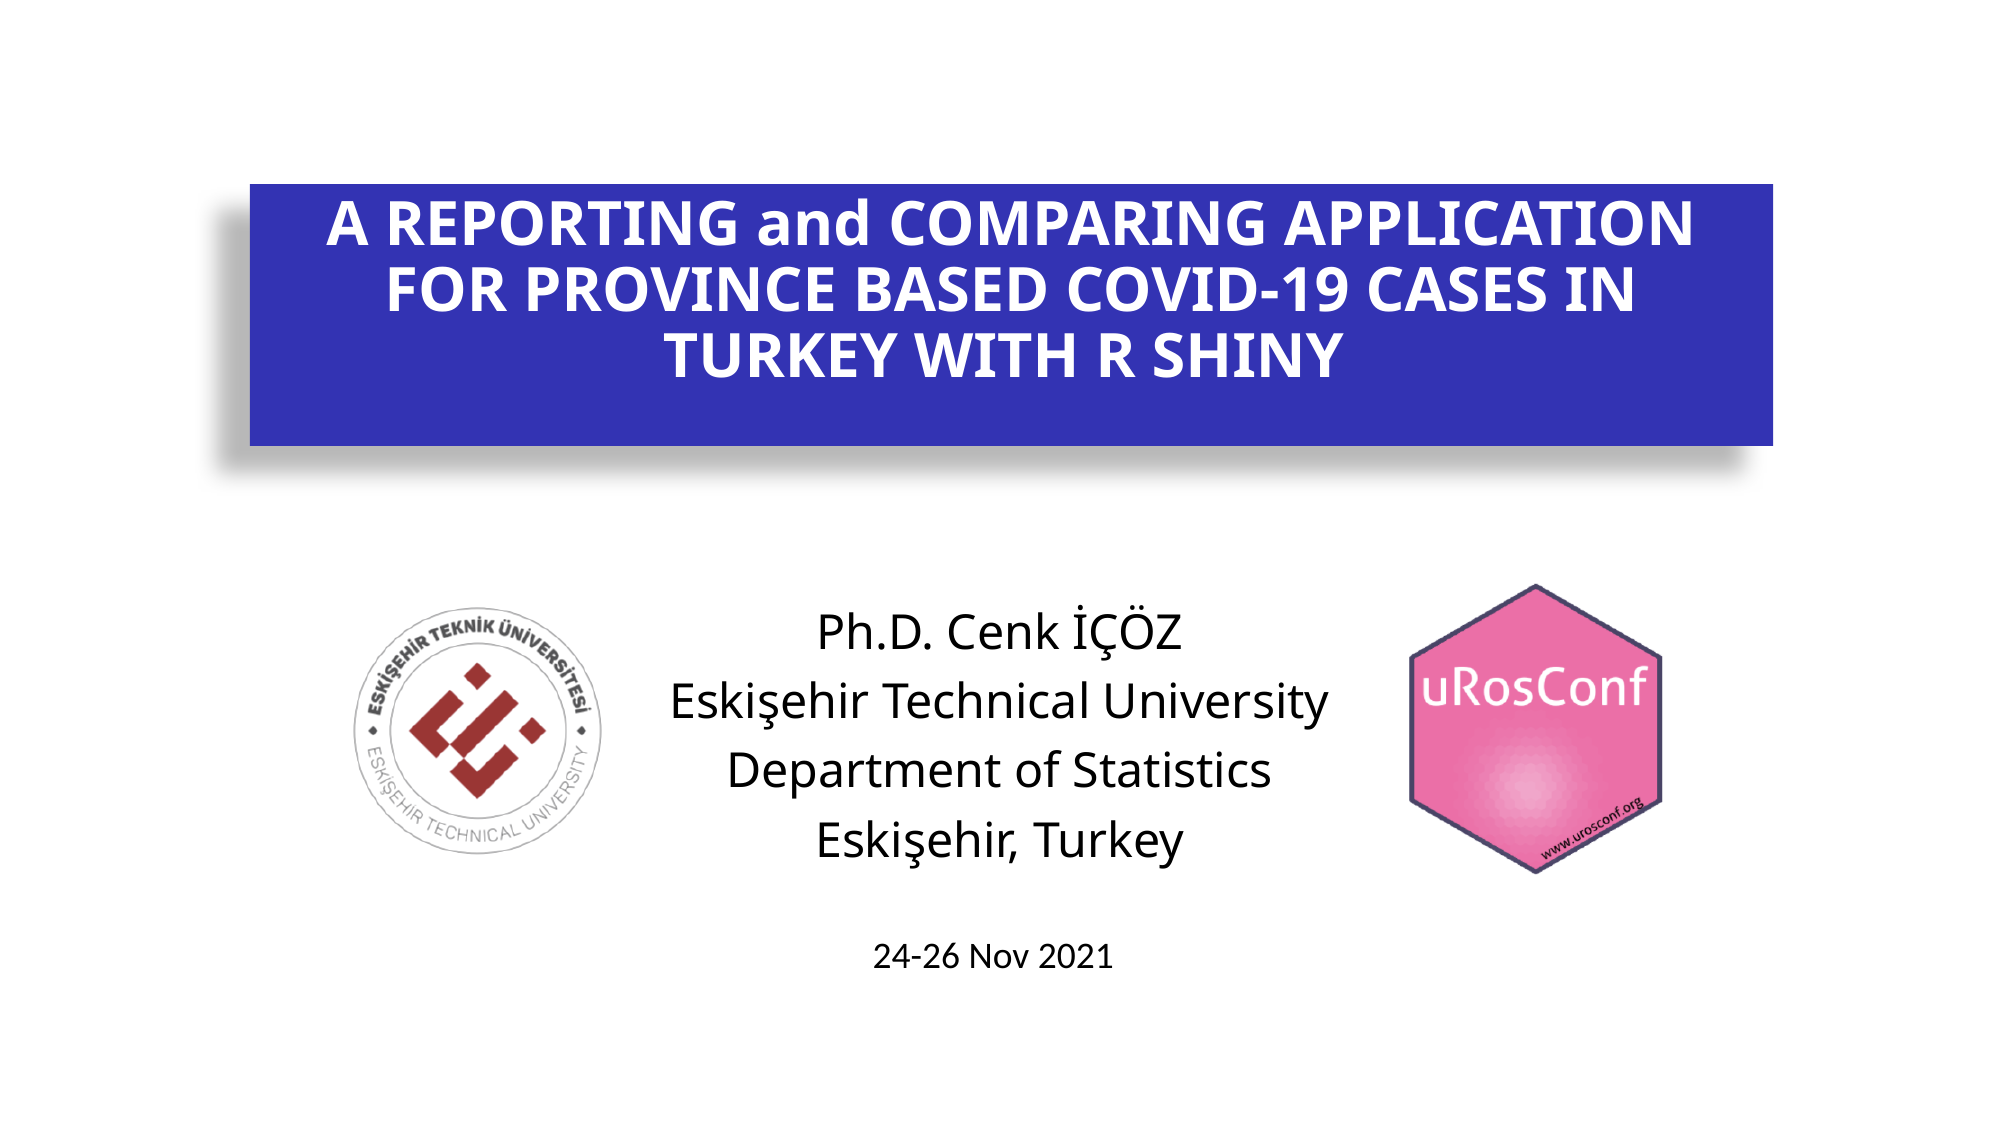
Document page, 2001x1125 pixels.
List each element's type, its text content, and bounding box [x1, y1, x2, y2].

picture [1390, 575, 1680, 877]
title A REPORTING and COMPARING APPLICATION FOR PROVINCE BASED COVID-19 CASES IN TURKEY WITH R SHINY [249, 184, 1774, 446]
text_box 24-26 Nov 2021 [249, 923, 1737, 984]
picture [340, 593, 612, 859]
subtitle Ph.D. Cenk İÇÖZ Eskişehir Technical University Department of Statistics Eskişehir, Turkey [249, 523, 1750, 877]
